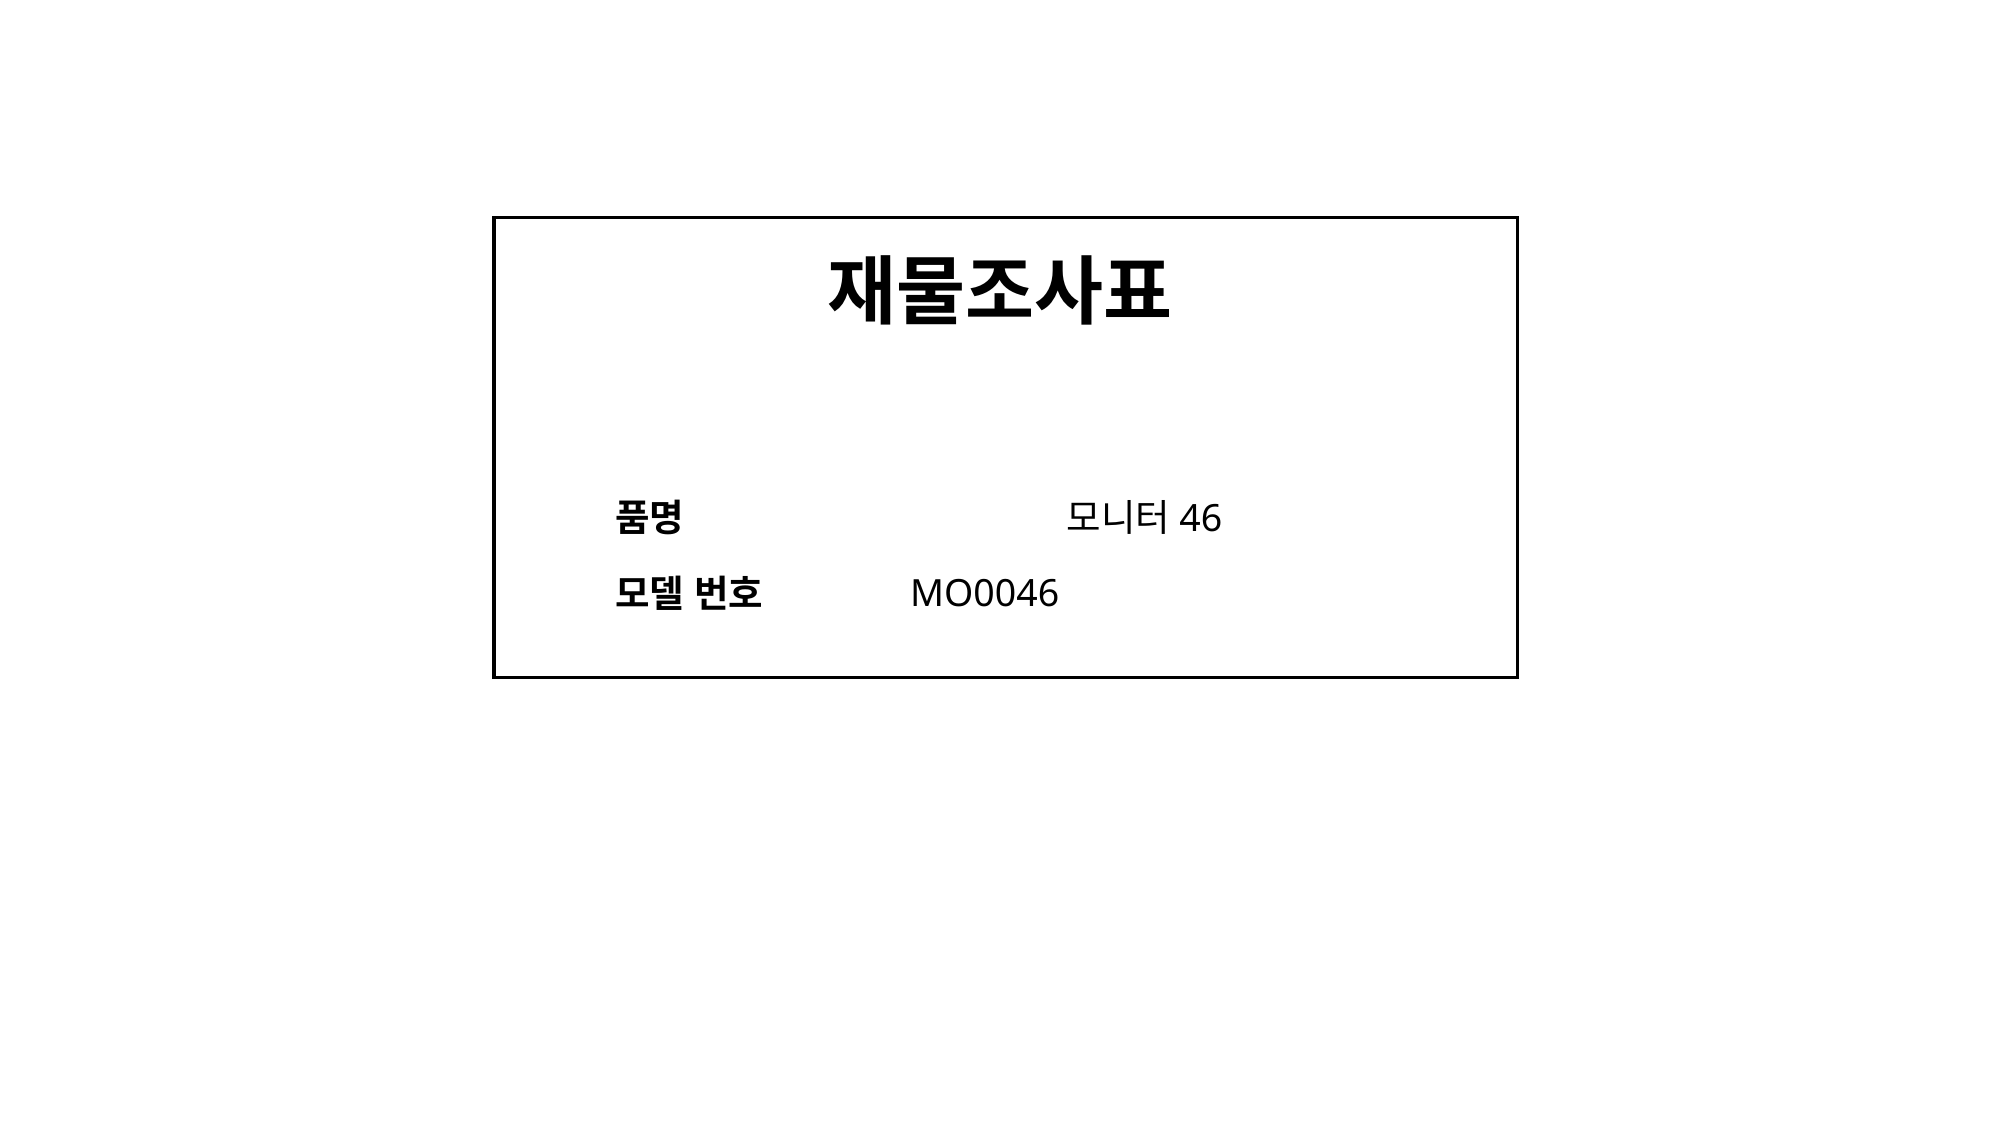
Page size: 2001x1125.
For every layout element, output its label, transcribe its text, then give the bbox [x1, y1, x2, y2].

text_box [492, 216, 1519, 679]
text_box 재물조사표 [812, 235, 1188, 341]
text_box 모델 번호 [600, 562, 820, 623]
text_box 모니터46 [1052, 486, 1238, 547]
text_box MO0046 [895, 561, 1394, 622]
text_box 품명 [600, 486, 820, 547]
